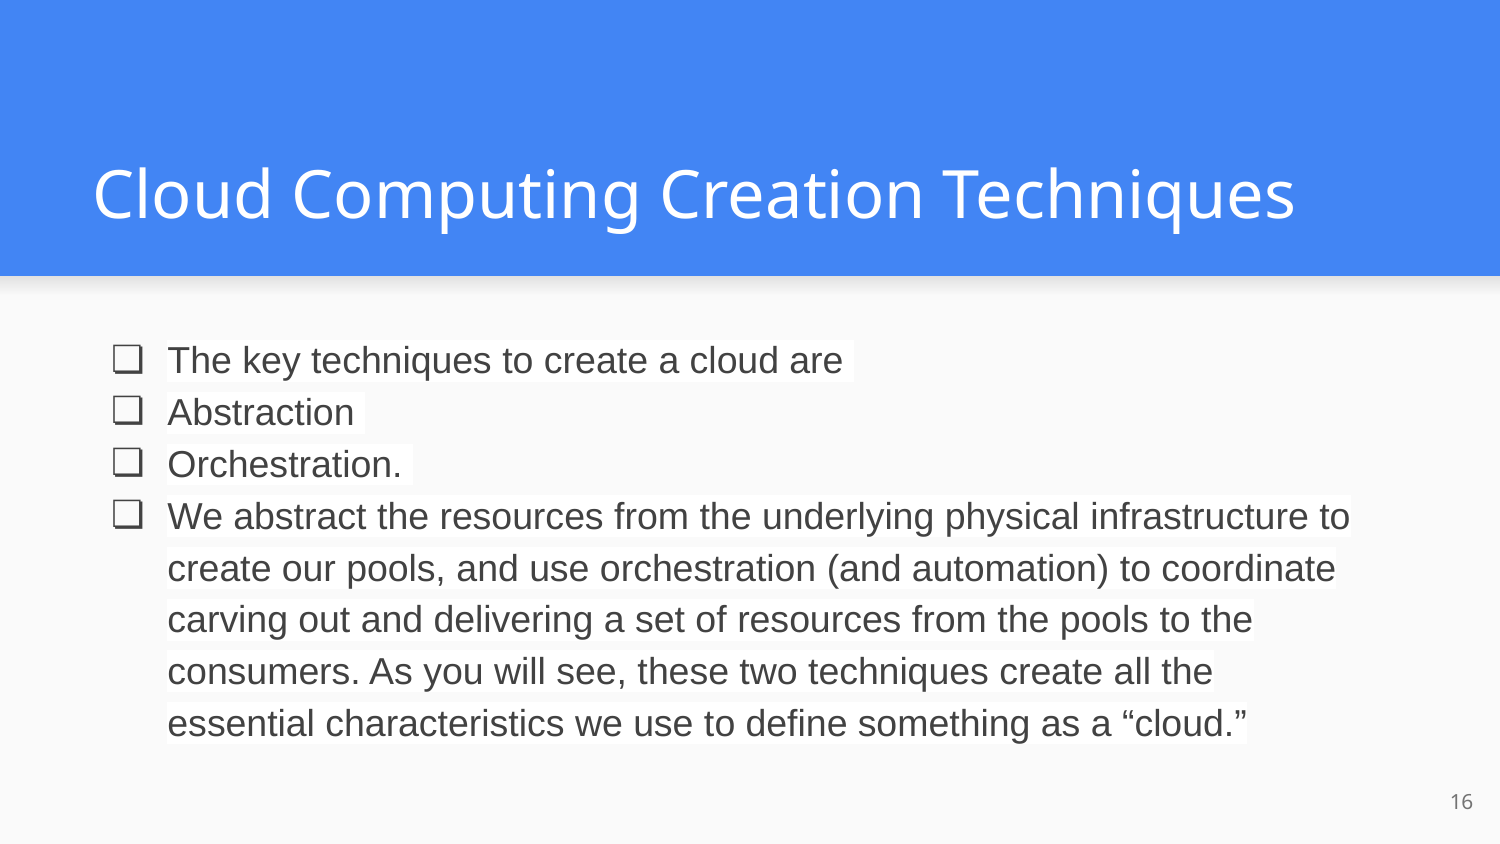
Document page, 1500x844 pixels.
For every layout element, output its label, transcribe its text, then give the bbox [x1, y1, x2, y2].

slide_number ‹#› [1398, 770, 1489, 835]
title Cloud Computing Creation Techniques [77, 121, 1427, 248]
list The key techniques to create a cloud are Abstraction Orchestration. We abstract the resources from the underlying physical infrastructure to create our pools, and use orchestration (and automation) to coordinate carving out and delivering a set of resources from the pools to the consumers. As you will see, these two techniques create all the essential characteristics we use to define something as a “cloud.” [77, 314, 1427, 760]
